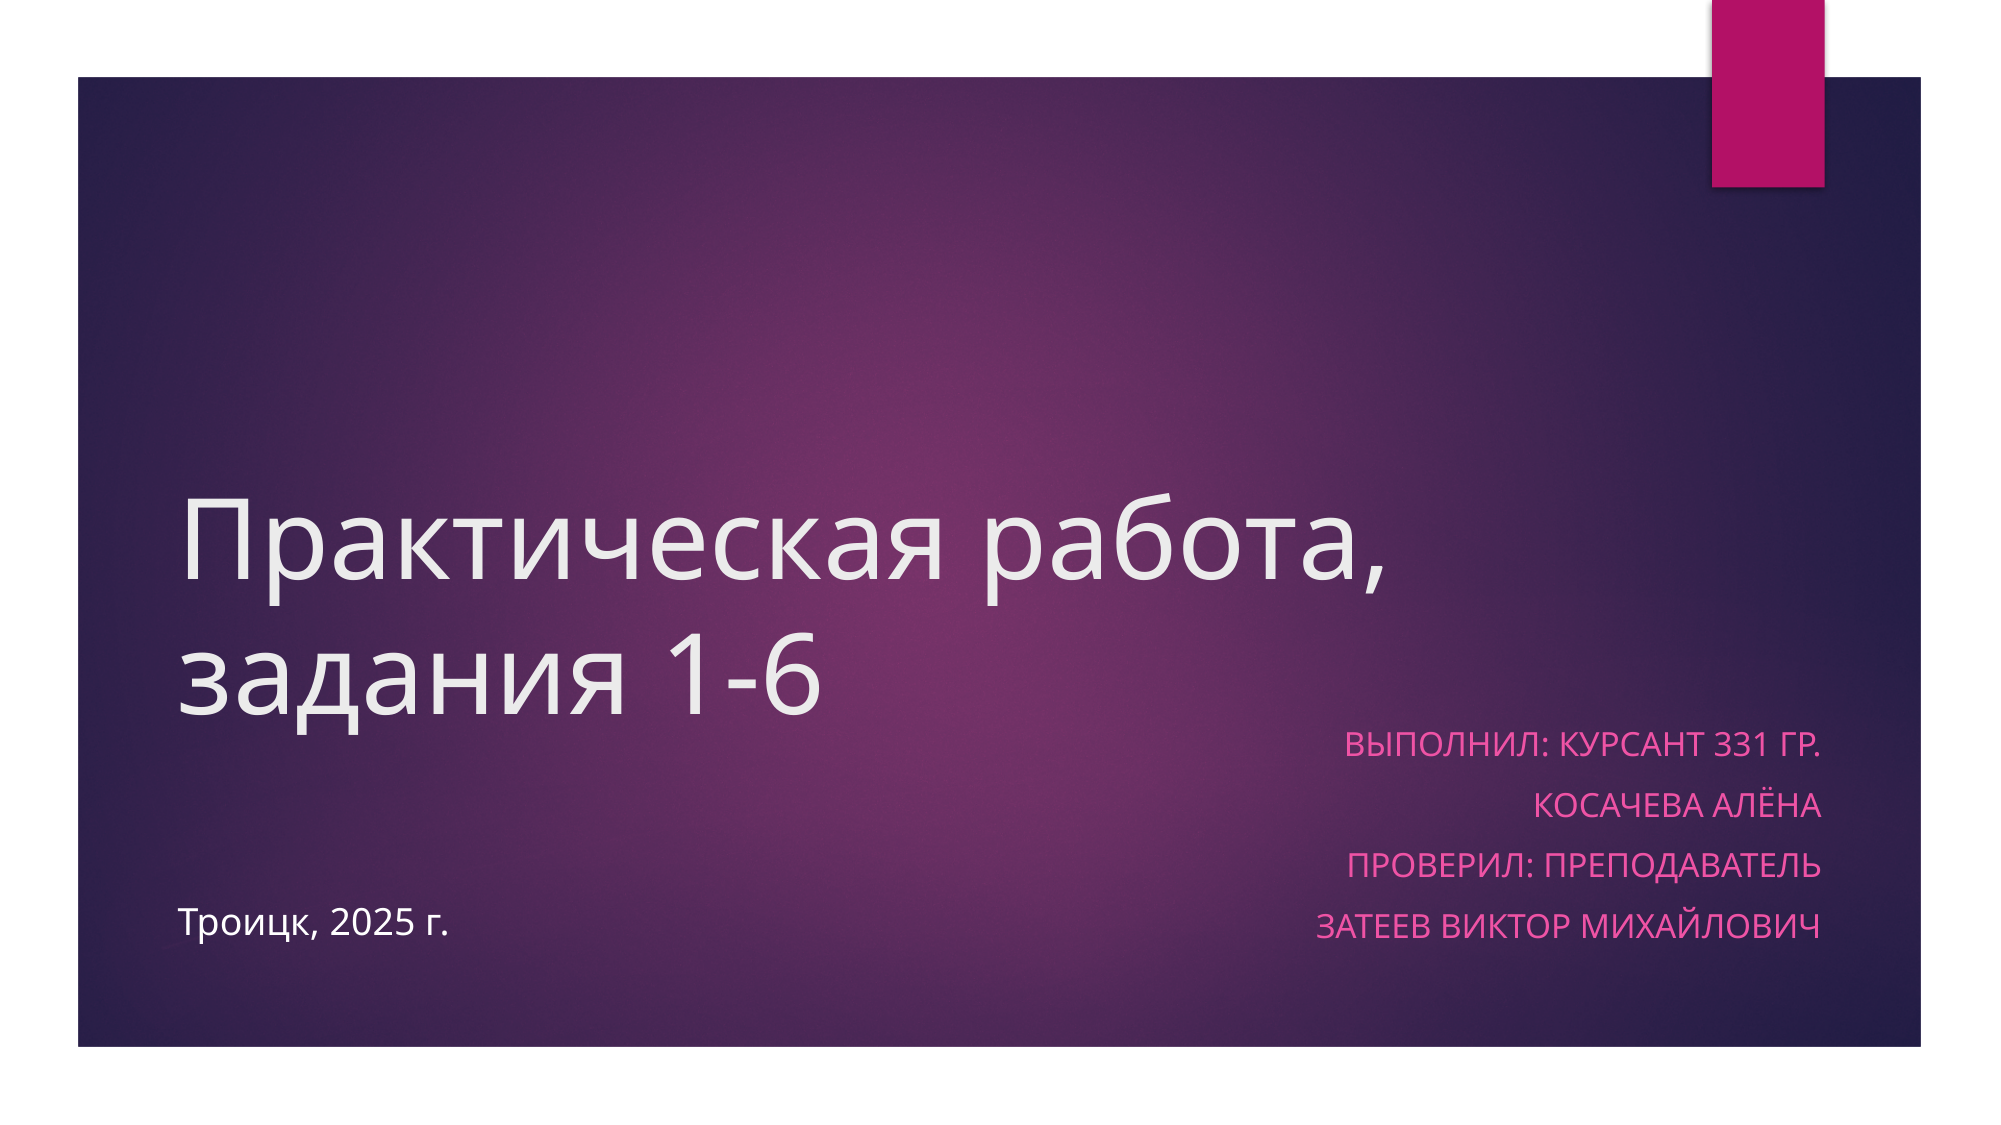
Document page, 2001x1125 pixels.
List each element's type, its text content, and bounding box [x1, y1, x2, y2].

text_box Троицк, 2025 г. [162, 890, 547, 951]
title Практическая работа, задания 1-6 [162, 305, 1611, 745]
subtitle Выполнил: курсант 331 гр. Косачева Алёна Проверил: преподаватель Затеев Виктор Михайлович [337, 715, 1837, 988]
